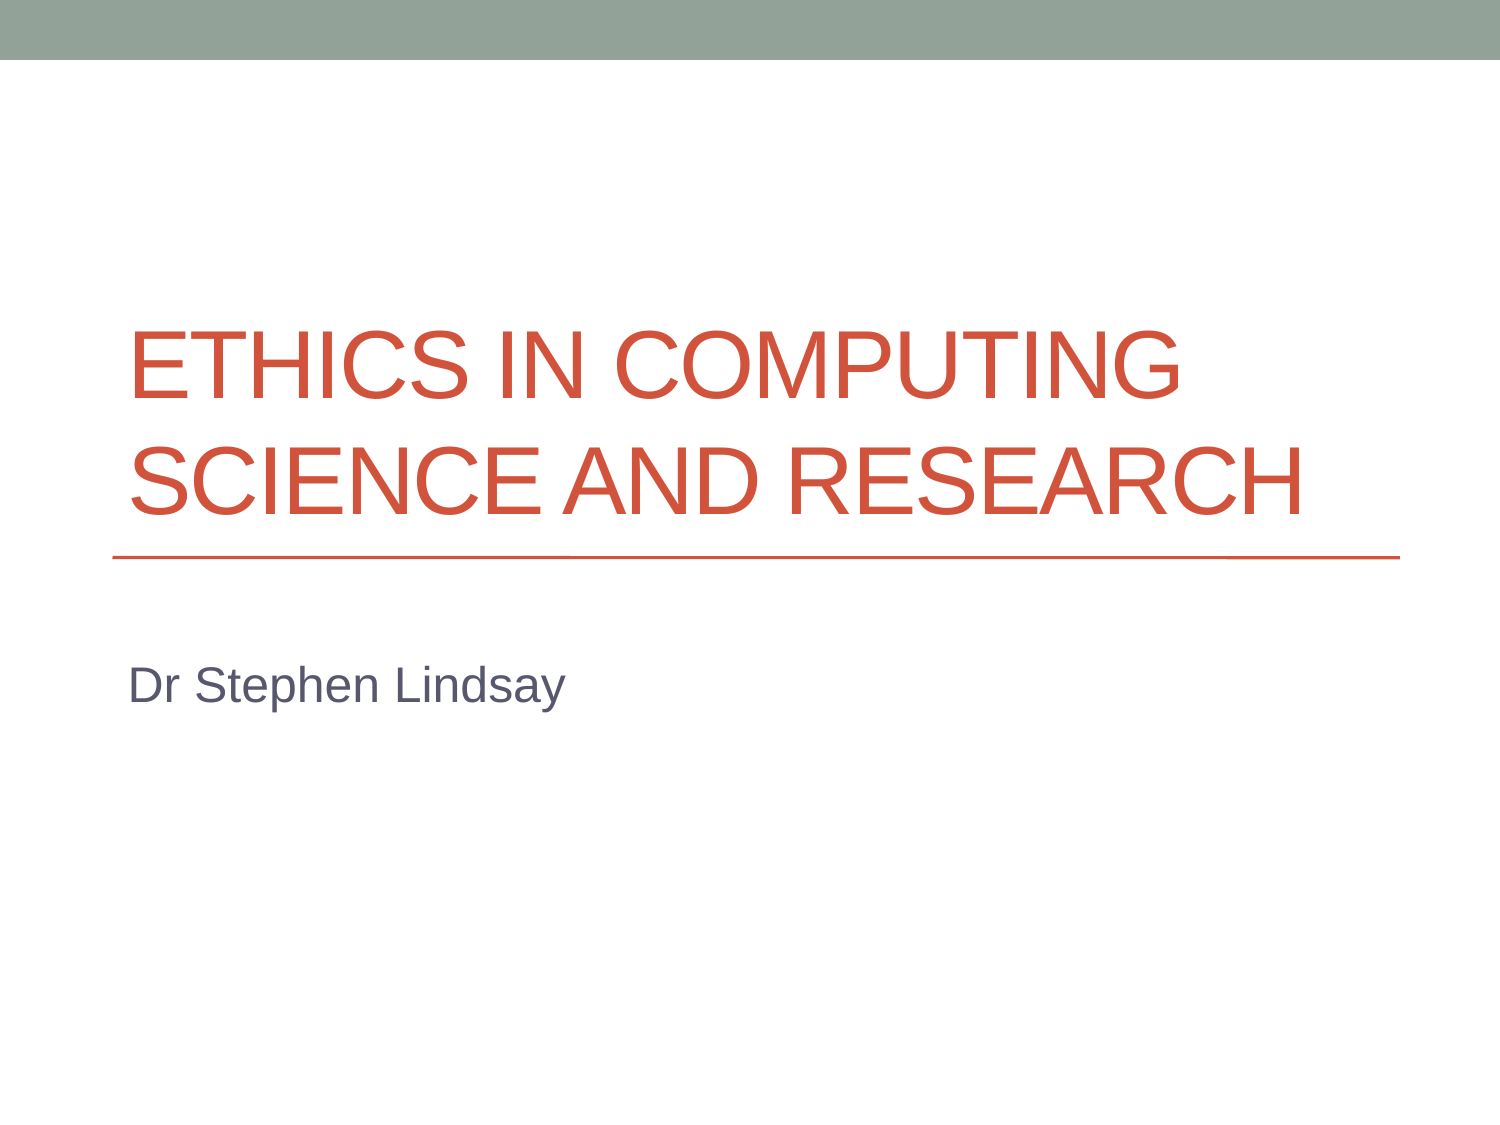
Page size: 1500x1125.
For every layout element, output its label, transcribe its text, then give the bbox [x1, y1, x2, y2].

title Ethics In Computing Science and research [112, 224, 1400, 542]
subtitle Dr Stephen Lindsay [112, 575, 1163, 863]
